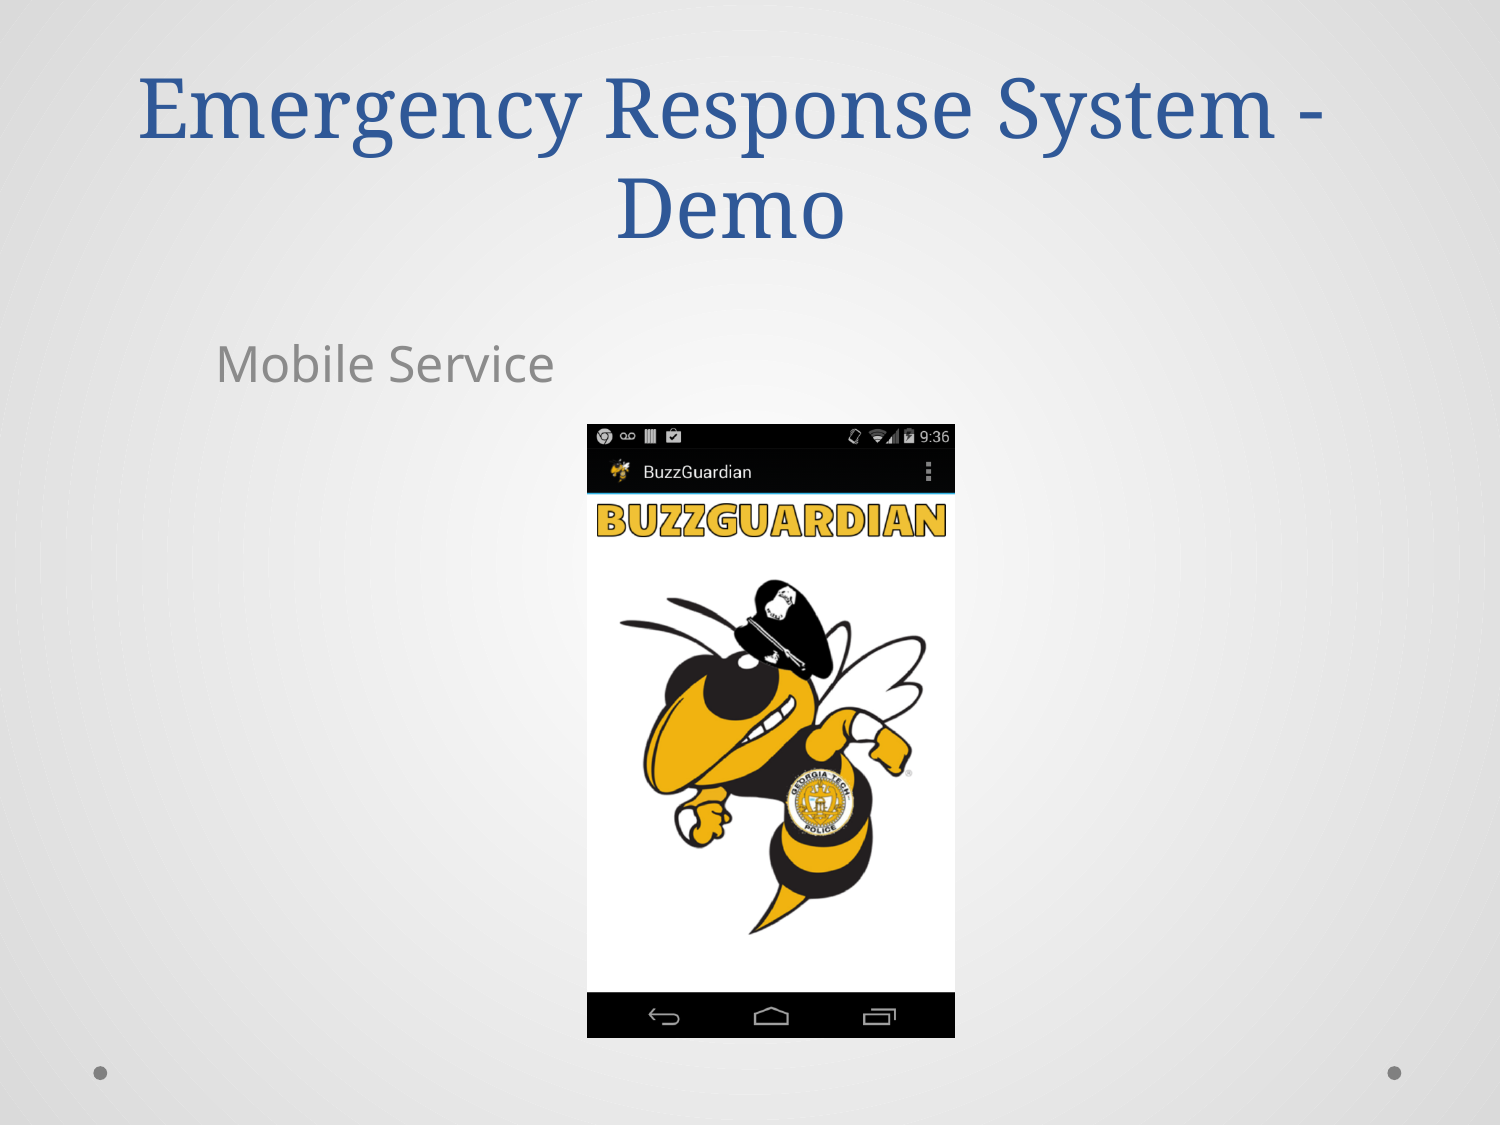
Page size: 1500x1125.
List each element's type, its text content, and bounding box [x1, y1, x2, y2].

subtitle Mobile Service [200, 324, 1300, 1013]
picture [587, 424, 956, 1038]
title Emergency Response System - Demo [112, 99, 1350, 263]
